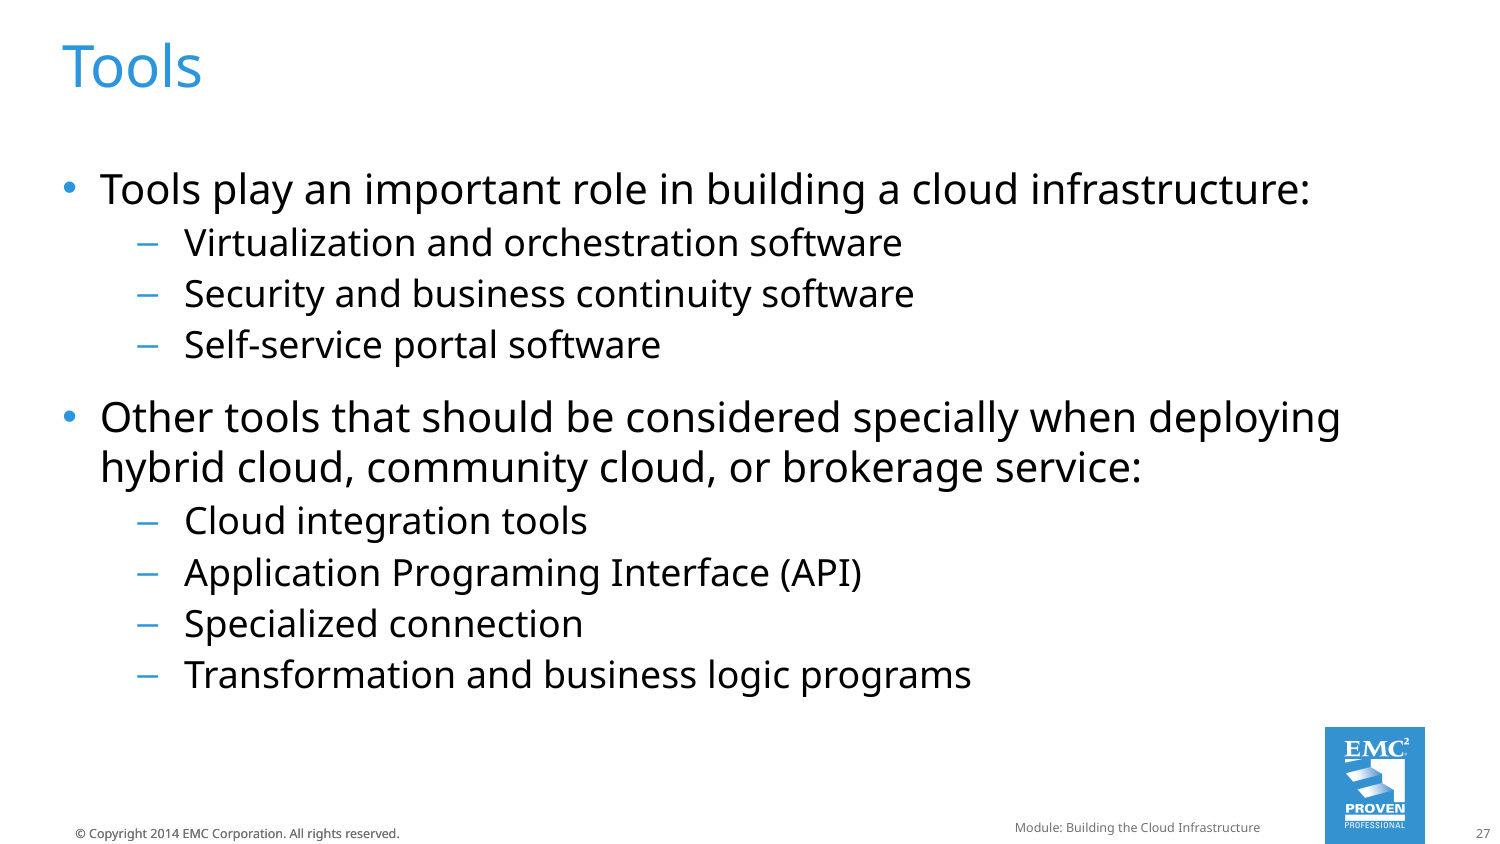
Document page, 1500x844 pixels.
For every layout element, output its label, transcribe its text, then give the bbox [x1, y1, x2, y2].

footer Module: Building the Cloud Infrastructure [425, 812, 1275, 835]
list Tools play an important role in building a cloud infrastructure: Virtualization and orchestration software Security and business continuity software Self-service portal software Other tools that should be considered specially when deploying hybrid cloud, community cloud, or brokerage service: Cloud integration tools Application Programing Interface (API) Specialized connection Transformation and business logic programs [62, 162, 1450, 725]
picture [1325, 727, 1425, 844]
title Tools [62, 37, 1450, 113]
